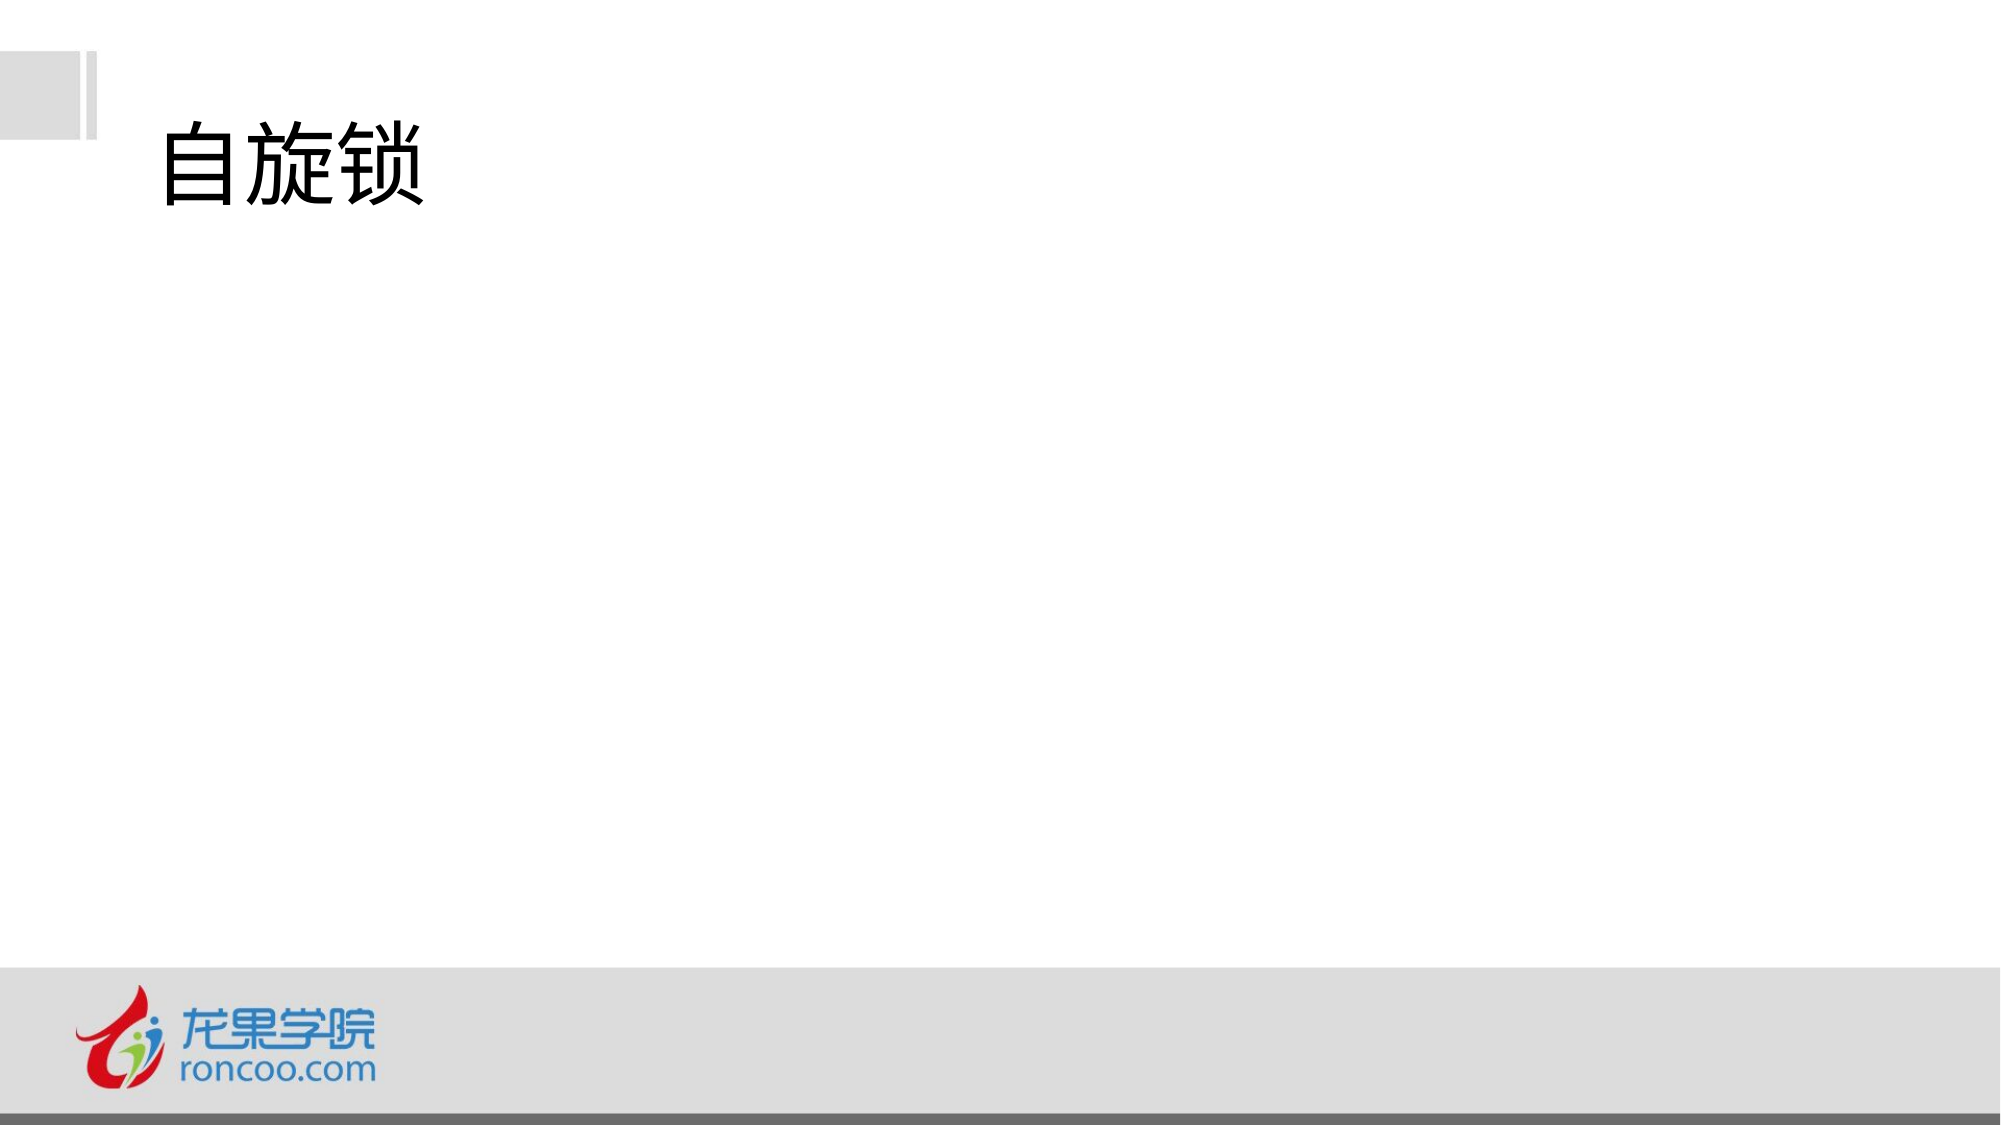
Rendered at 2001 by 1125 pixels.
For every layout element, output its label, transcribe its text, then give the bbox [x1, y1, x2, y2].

picture [0, 0, 2001, 1125]
title 自旋锁 [137, 59, 1863, 278]
